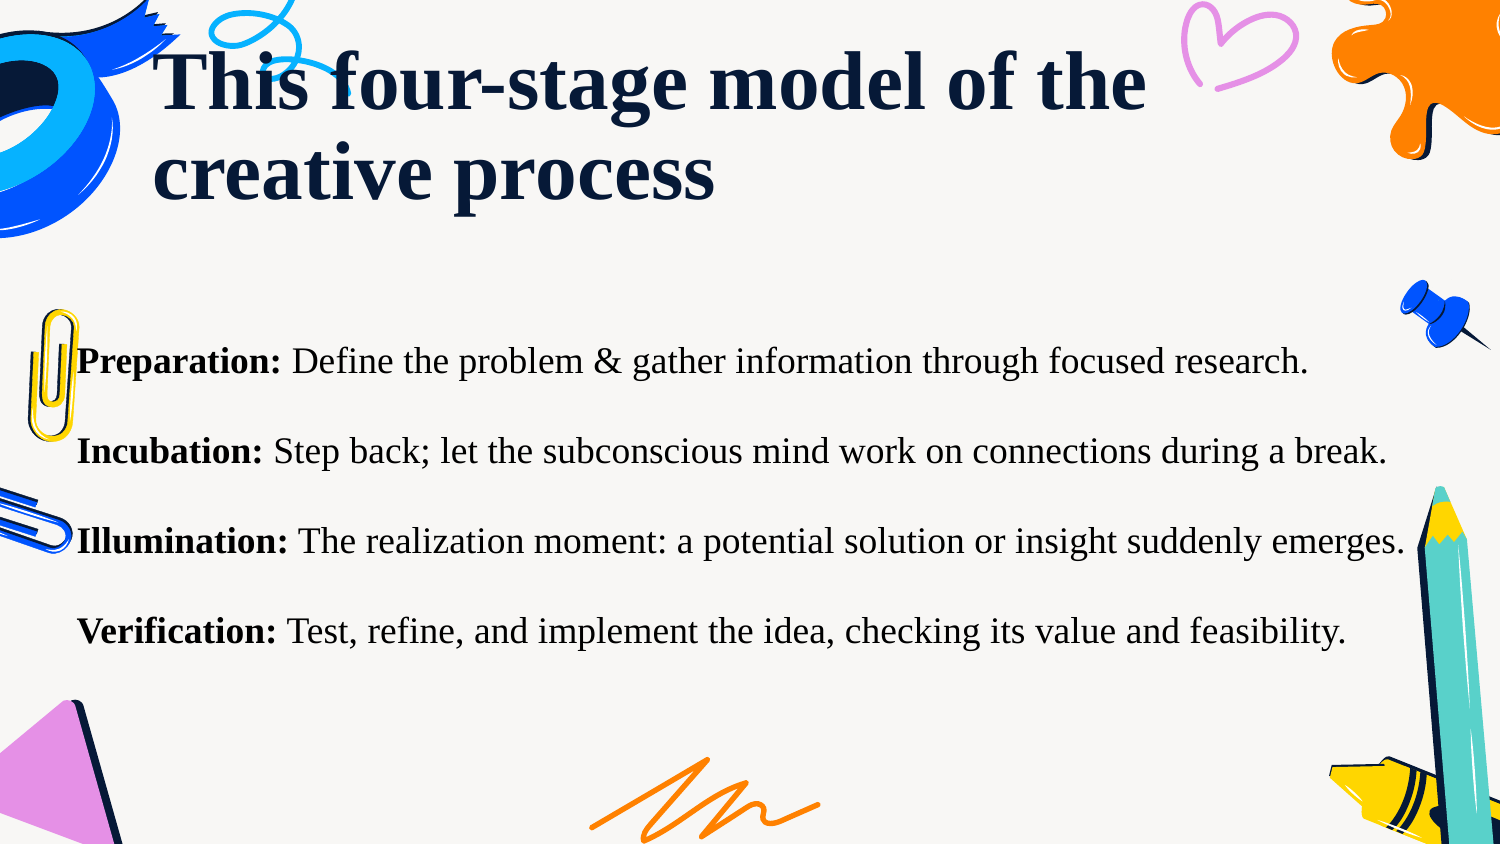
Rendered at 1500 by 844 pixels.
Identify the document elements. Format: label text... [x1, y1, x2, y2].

subtitle Preparation: Define the problem & gather information through focused research. Incubation: Step back; let the subconscious mind work on connections during a break. Illumination: The realization moment: a potential solution or insight suddenly emerges. Verification: Test, refine, and implement the idea, checking its value and feasibility. [61, 219, 1439, 724]
title This four-stage model of the creative process [152, 40, 1425, 215]
